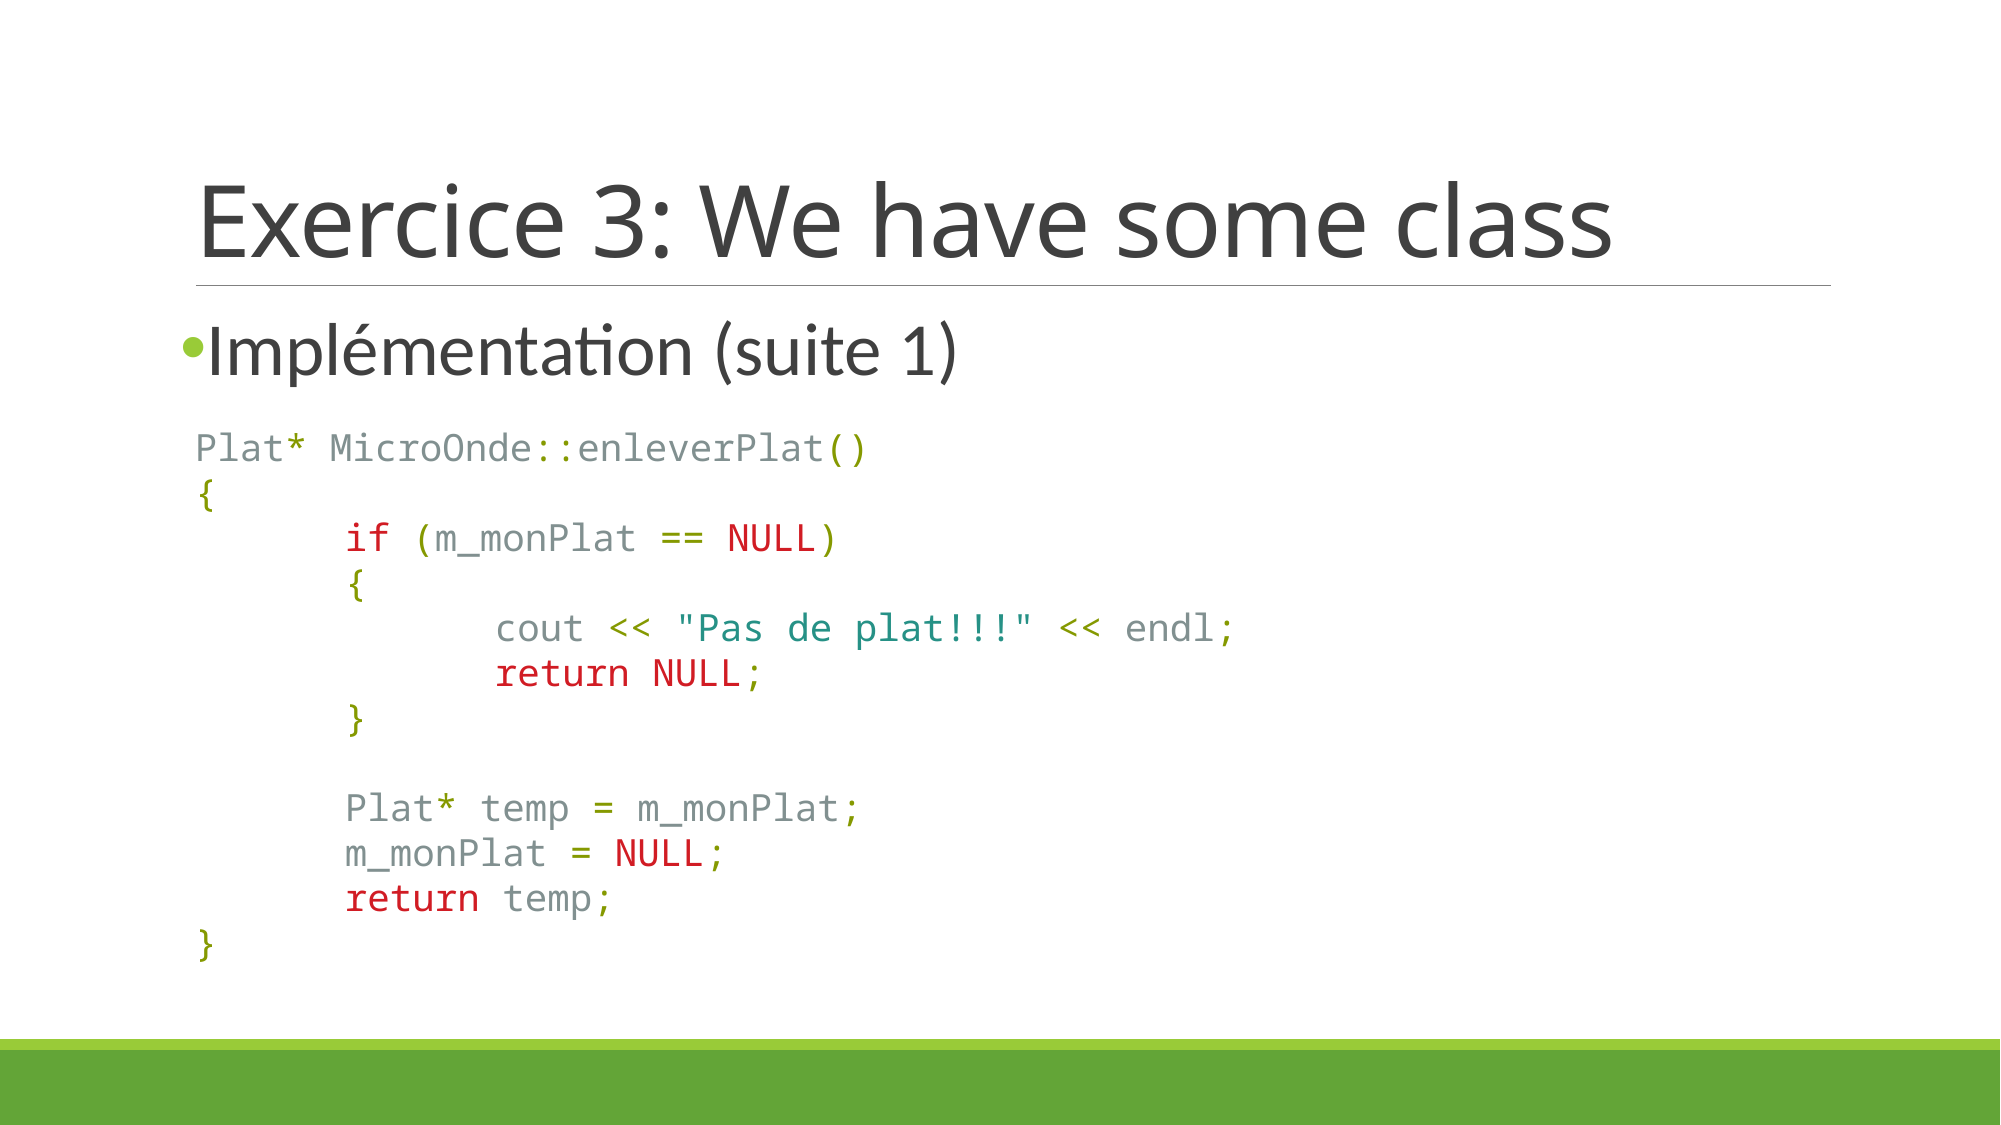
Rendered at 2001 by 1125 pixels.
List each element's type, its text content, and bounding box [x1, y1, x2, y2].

text_box Plat* MicroOnde::enleverPlat() { if (m_monPlat == NULL) { cout << "Pas de plat!!!" << endl; return NULL; } Plat* temp = m_monPlat; m_monPlat = NULL; return temp; } [179, 416, 1935, 972]
list Implémentation (suite 1) [180, 302, 1830, 416]
title Exercice 3: We have some class [180, 47, 1830, 285]
